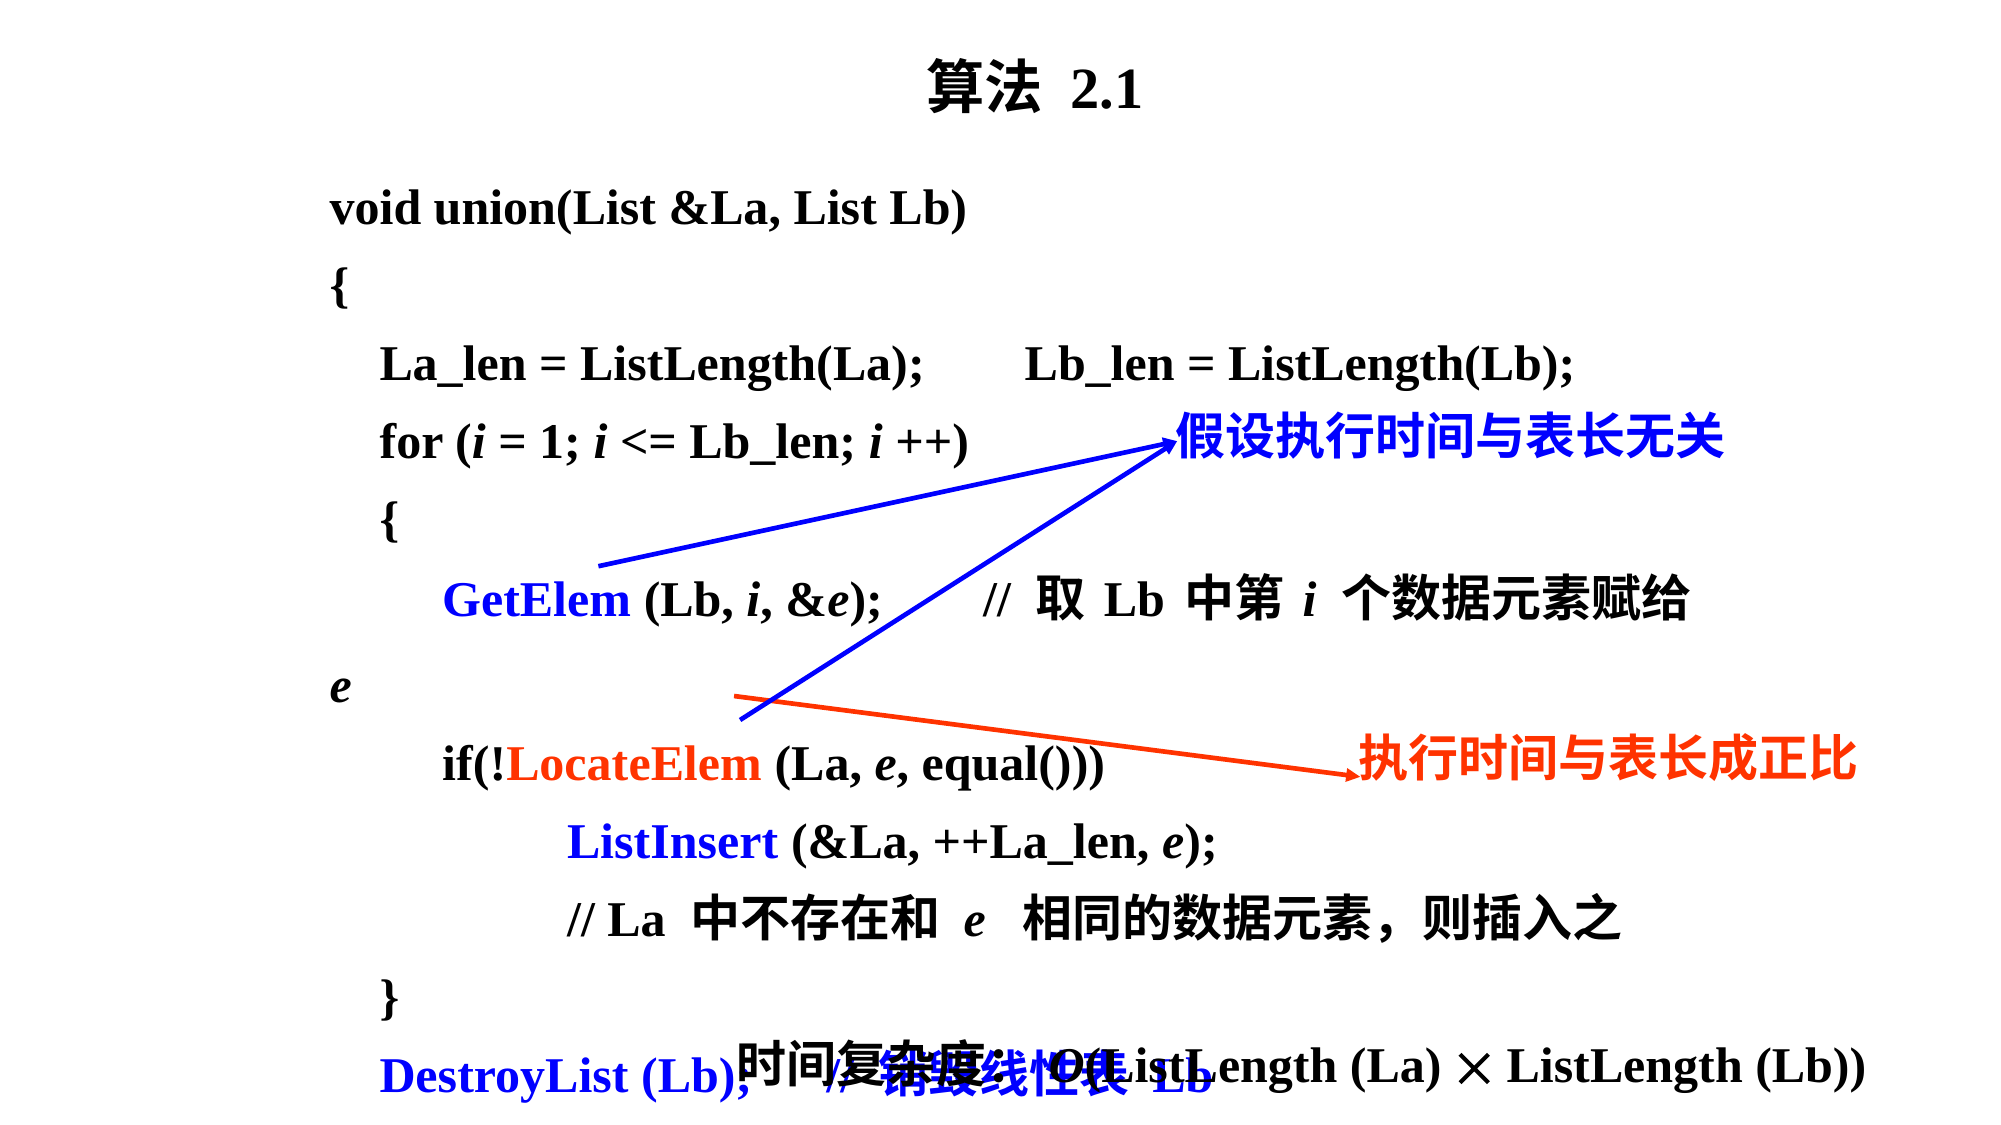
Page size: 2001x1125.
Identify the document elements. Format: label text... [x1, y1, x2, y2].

text_box 执行时间与表长成正比 [1343, 719, 1896, 795]
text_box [598, 440, 1178, 721]
text_box 假设执行时间与表长无关 [1160, 397, 1763, 472]
text_box void union(List &La, List Lb) { La_len = ListLength(La); Lb_len = ListLength(Lb); for (i = 1; i <= Lb_len; i ++) { GetElem (Lb, i, &e); // 取 Lb 中第 i 个数据元素赋给 e if(!LocateElem (La, e, equal())) ListInsert (&La, ++La_len, e); // La 中不存在和 e 相同的数据元素，则插入之 } DestroyList (Lb); // 销毁线性表 Lb } // union [314, 148, 1721, 1125]
text_box 算法 2.1 [912, 42, 1182, 128]
text_box 时间复杂度：O(ListLength (La)  ListLength (Lb)) [721, 1025, 1907, 1101]
